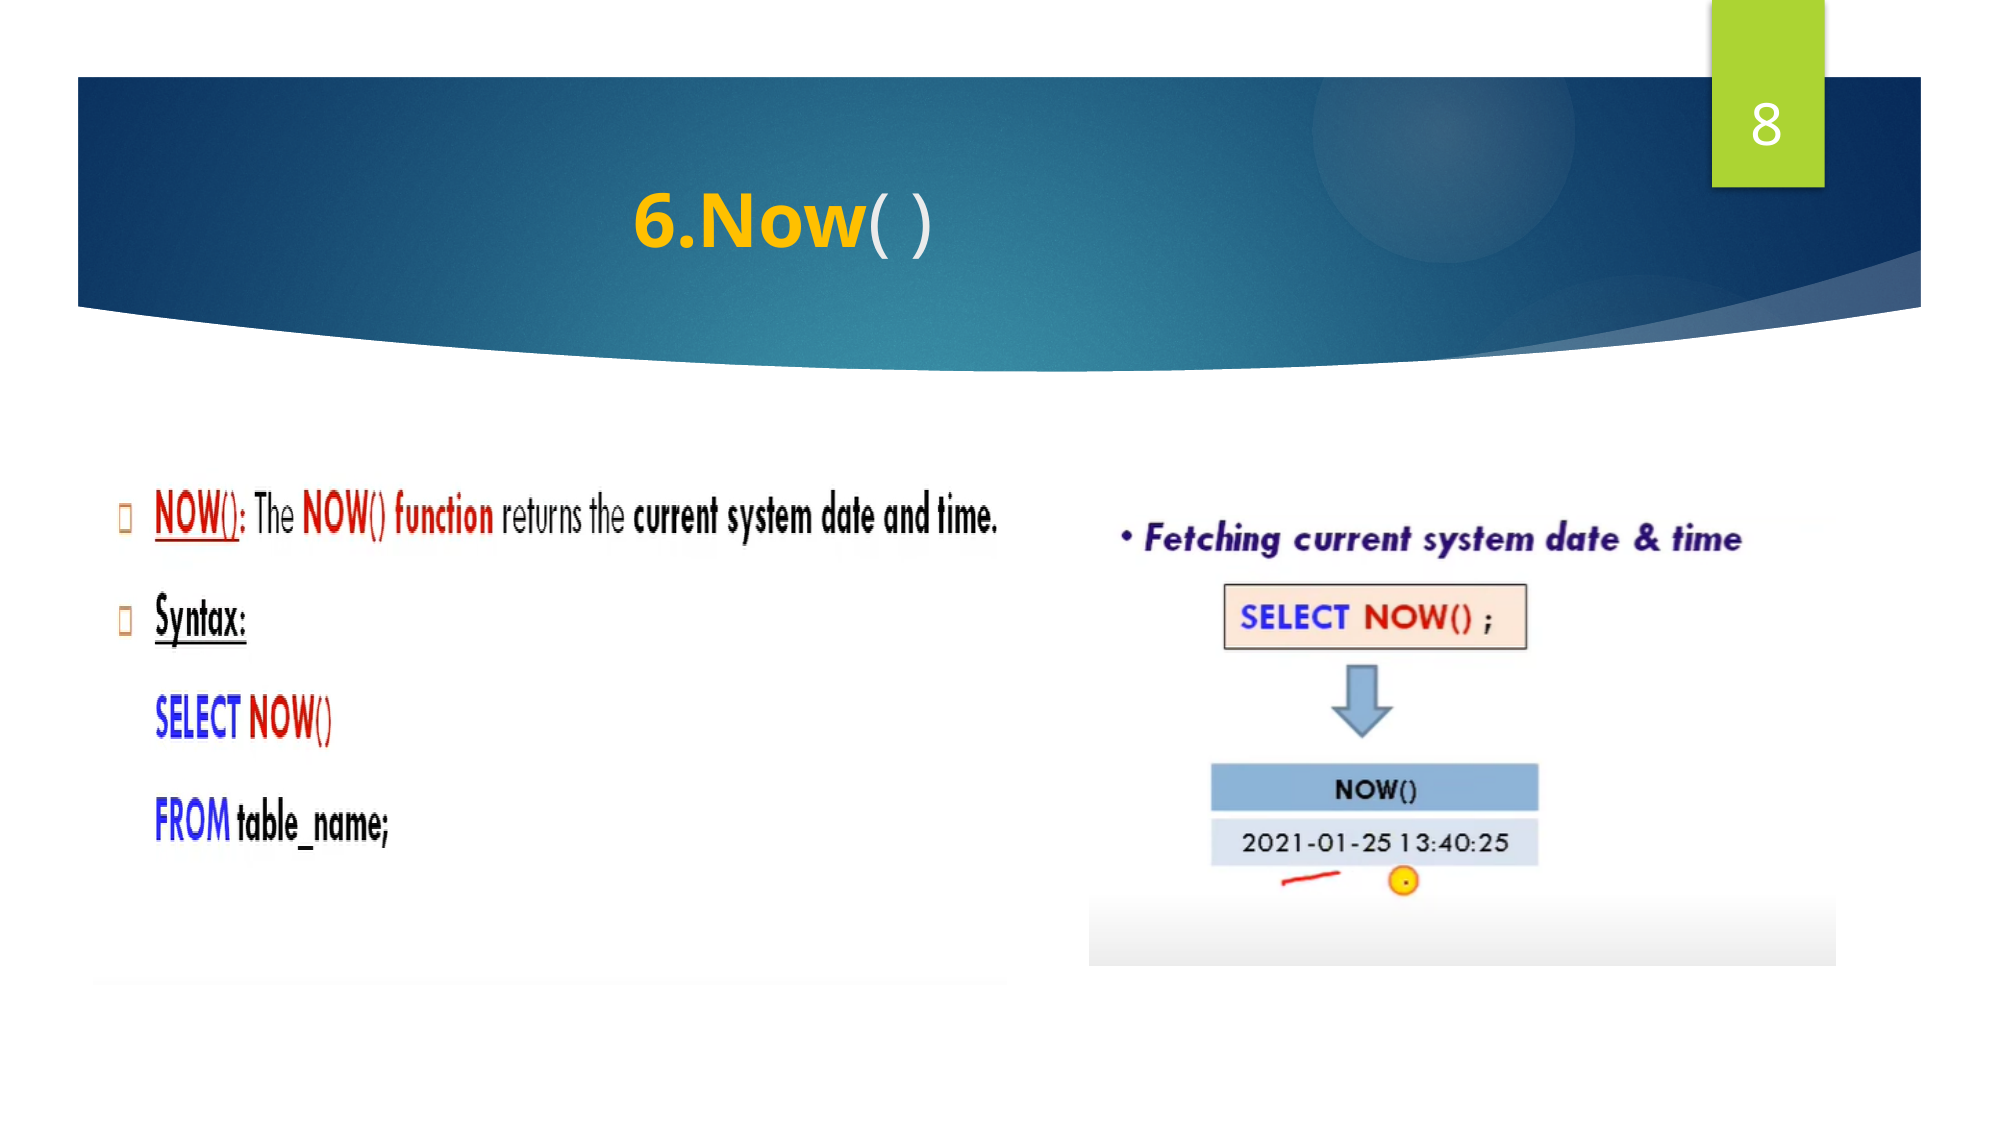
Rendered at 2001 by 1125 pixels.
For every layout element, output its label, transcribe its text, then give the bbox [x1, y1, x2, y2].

title 6.Now( ) [189, 159, 1627, 276]
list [93, 468, 1008, 985]
picture [1089, 515, 1836, 966]
slide_number 8 [1698, 48, 1836, 175]
